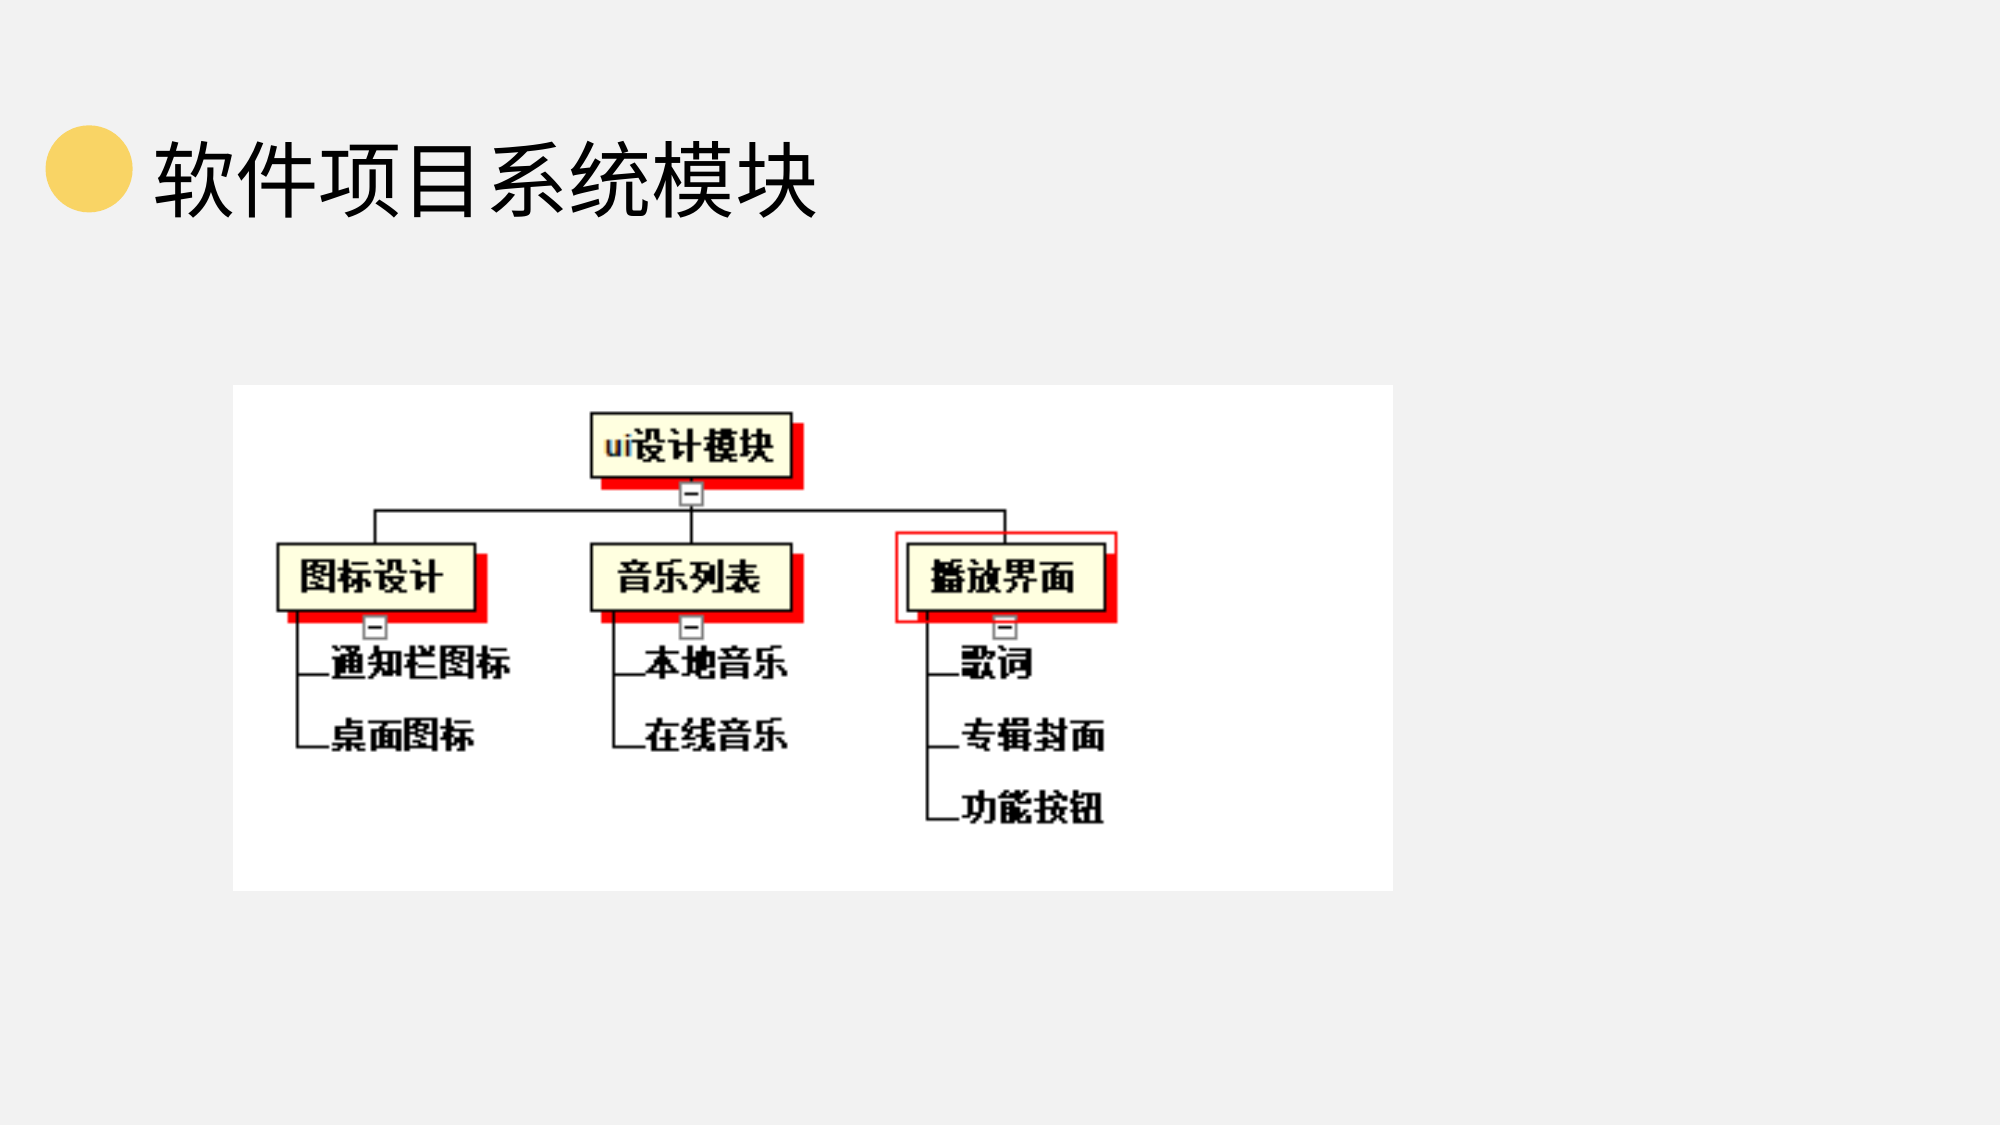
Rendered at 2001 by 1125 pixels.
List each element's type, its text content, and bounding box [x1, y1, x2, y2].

picture [233, 385, 1393, 892]
title 软件项目系统模块 [137, 59, 1863, 278]
